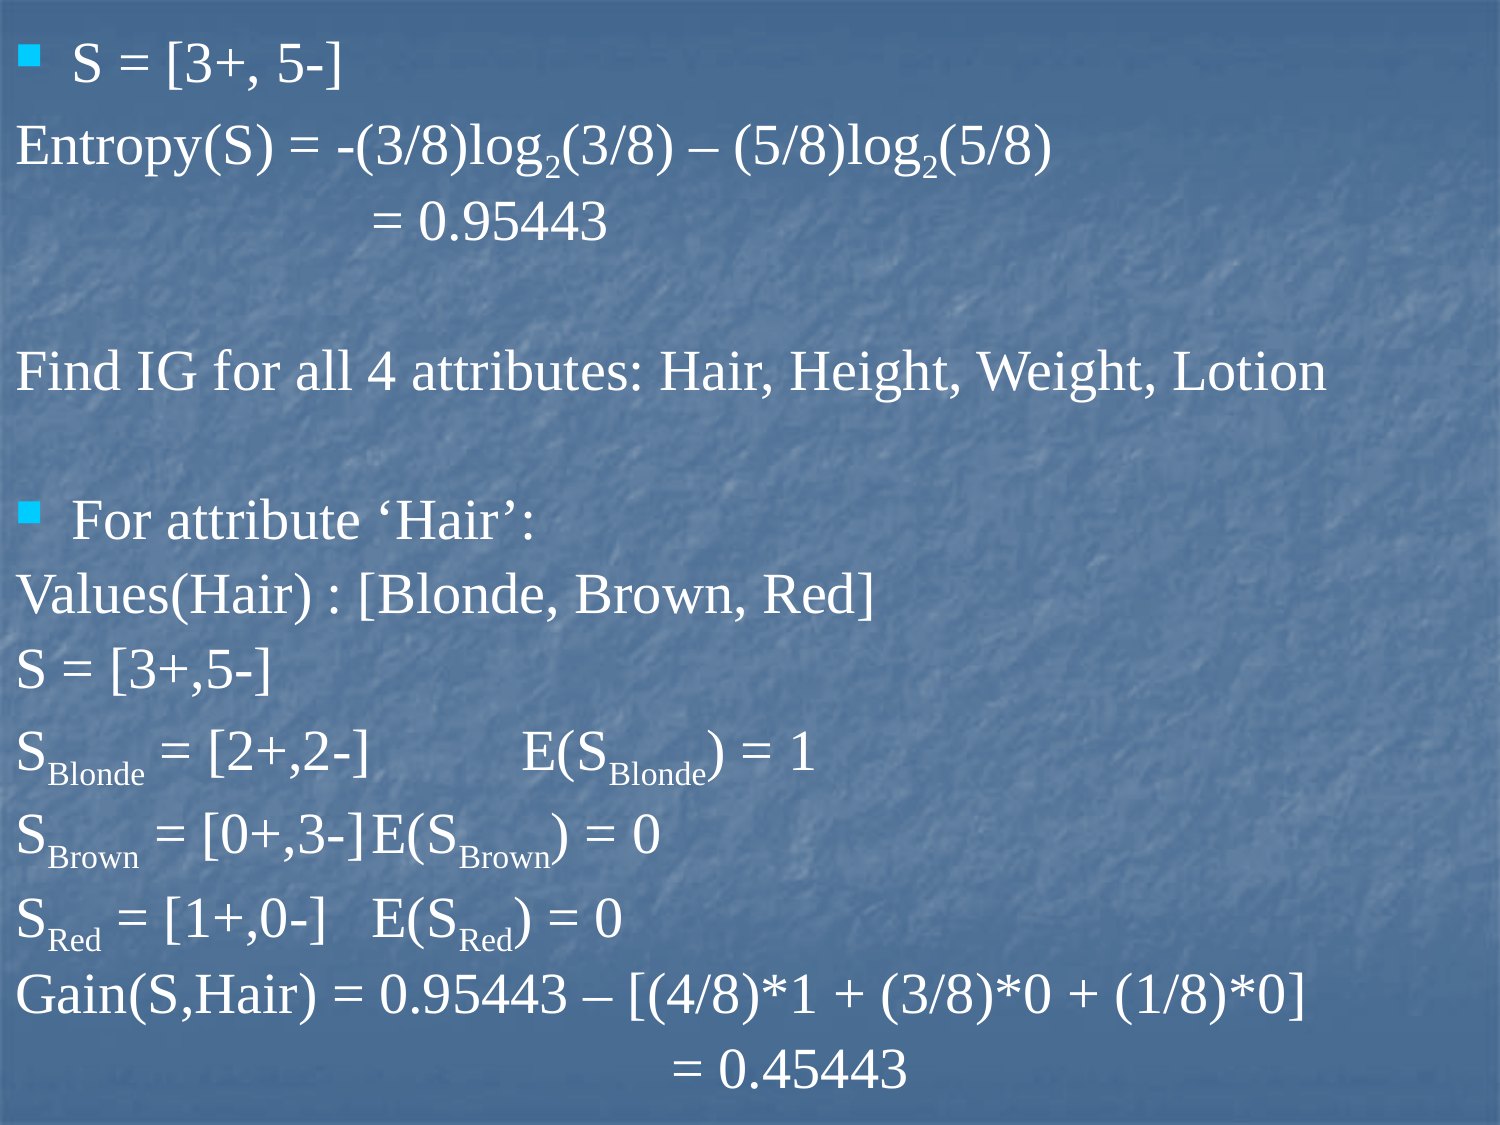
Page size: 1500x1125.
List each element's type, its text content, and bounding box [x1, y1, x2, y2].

list S = [3+, 5-] Entropy(S) = -(3/8)log2(3/8) – (5/8)log2(5/8) = 0.95443 Find IG for all 4 attributes: Hair, Height, Weight, Lotion For attribute ‘Hair’: Values(Hair) : [Blonde, Brown, Red] S = [3+,5-] SBlonde = [2+,2-] E(SBlonde) = 1 SBrown = [0+,3-] E(SBrown) = 0 SRed = [1+,0-] E(SRed) = 0 Gain(S,Hair) = 0.95443 – [(4/8)*1 + (3/8)*0 + (1/8)*0] = 0.45443 [0, 24, 1500, 1125]
